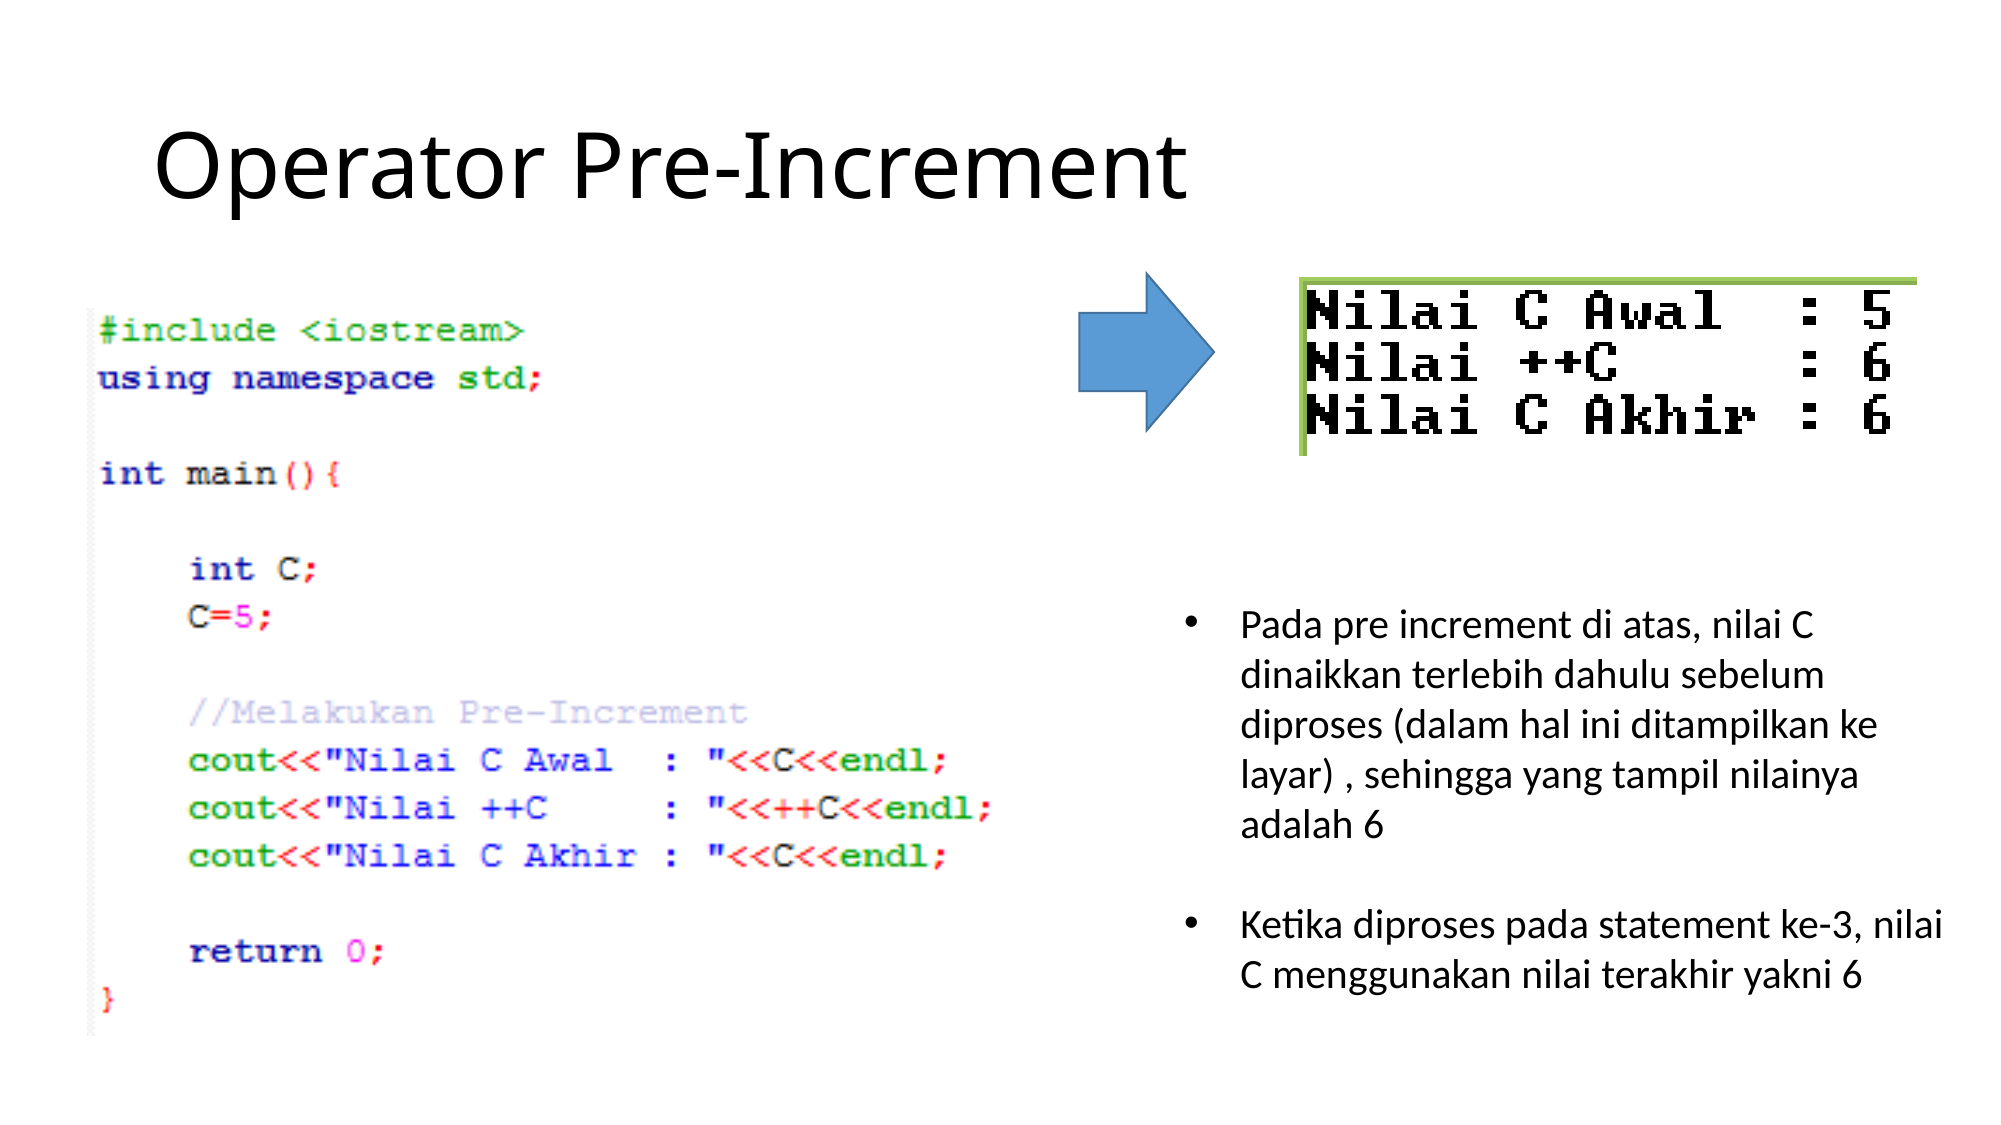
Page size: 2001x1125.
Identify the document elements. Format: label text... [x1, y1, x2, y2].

picture [87, 308, 1026, 1036]
text_box Pada pre increment di atas, nilai C dinaikkan terlebih dahulu sebelum diproses (dalam hal ini ditampilkan ke layar) , sehingga yang tampil nilainya adalah 6 Ketika diproses pada statement ke-3, nilai C menggunakan nilai terakhir yakni 6 [1169, 589, 1967, 1005]
title Operator Pre-Increment [137, 59, 1863, 278]
picture [1299, 277, 1917, 456]
text_box [1078, 270, 1216, 434]
